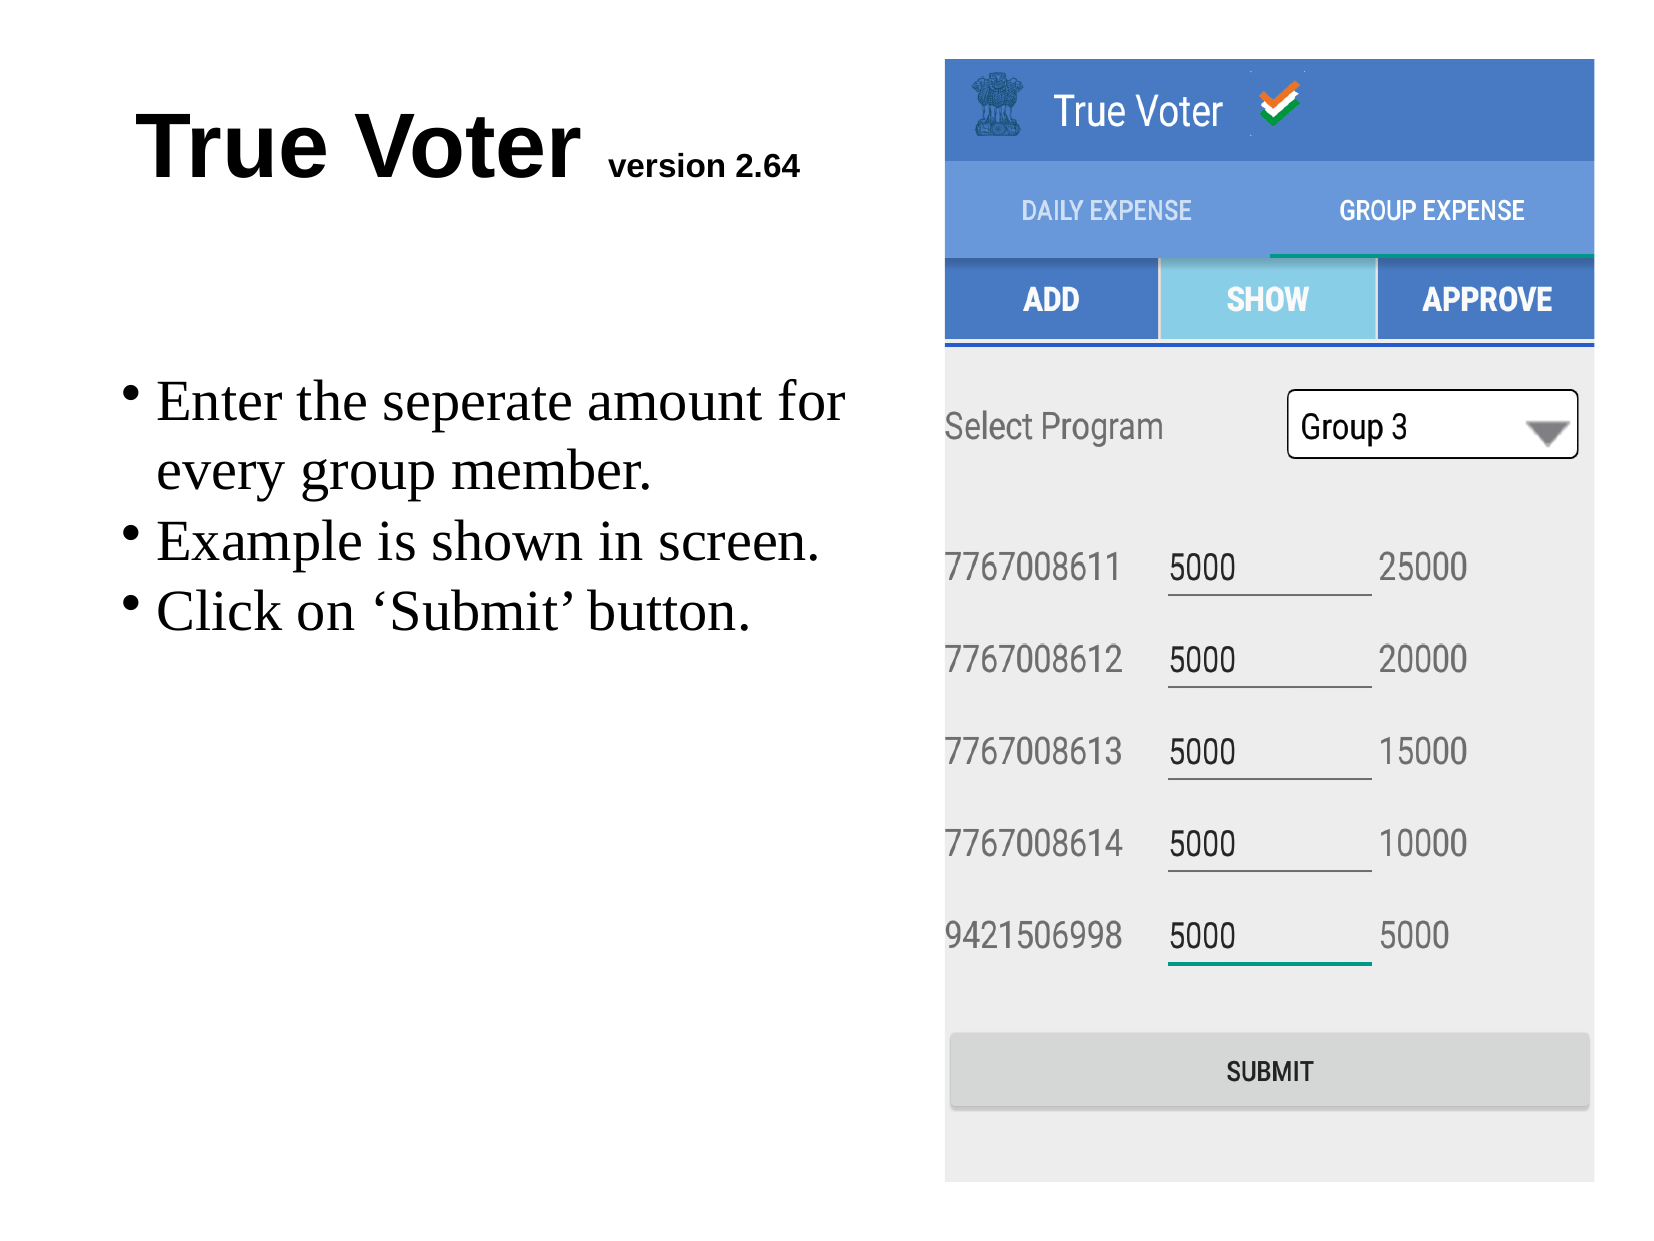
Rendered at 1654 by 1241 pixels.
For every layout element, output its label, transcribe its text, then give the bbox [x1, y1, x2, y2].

text_box True Voter version 2.64 [76, 37, 809, 244]
picture [944, 58, 1595, 1182]
text_box Enter the seperate amount for every group member. Example is shown in screen. Click on ‘Submit’ button. [106, 354, 874, 670]
